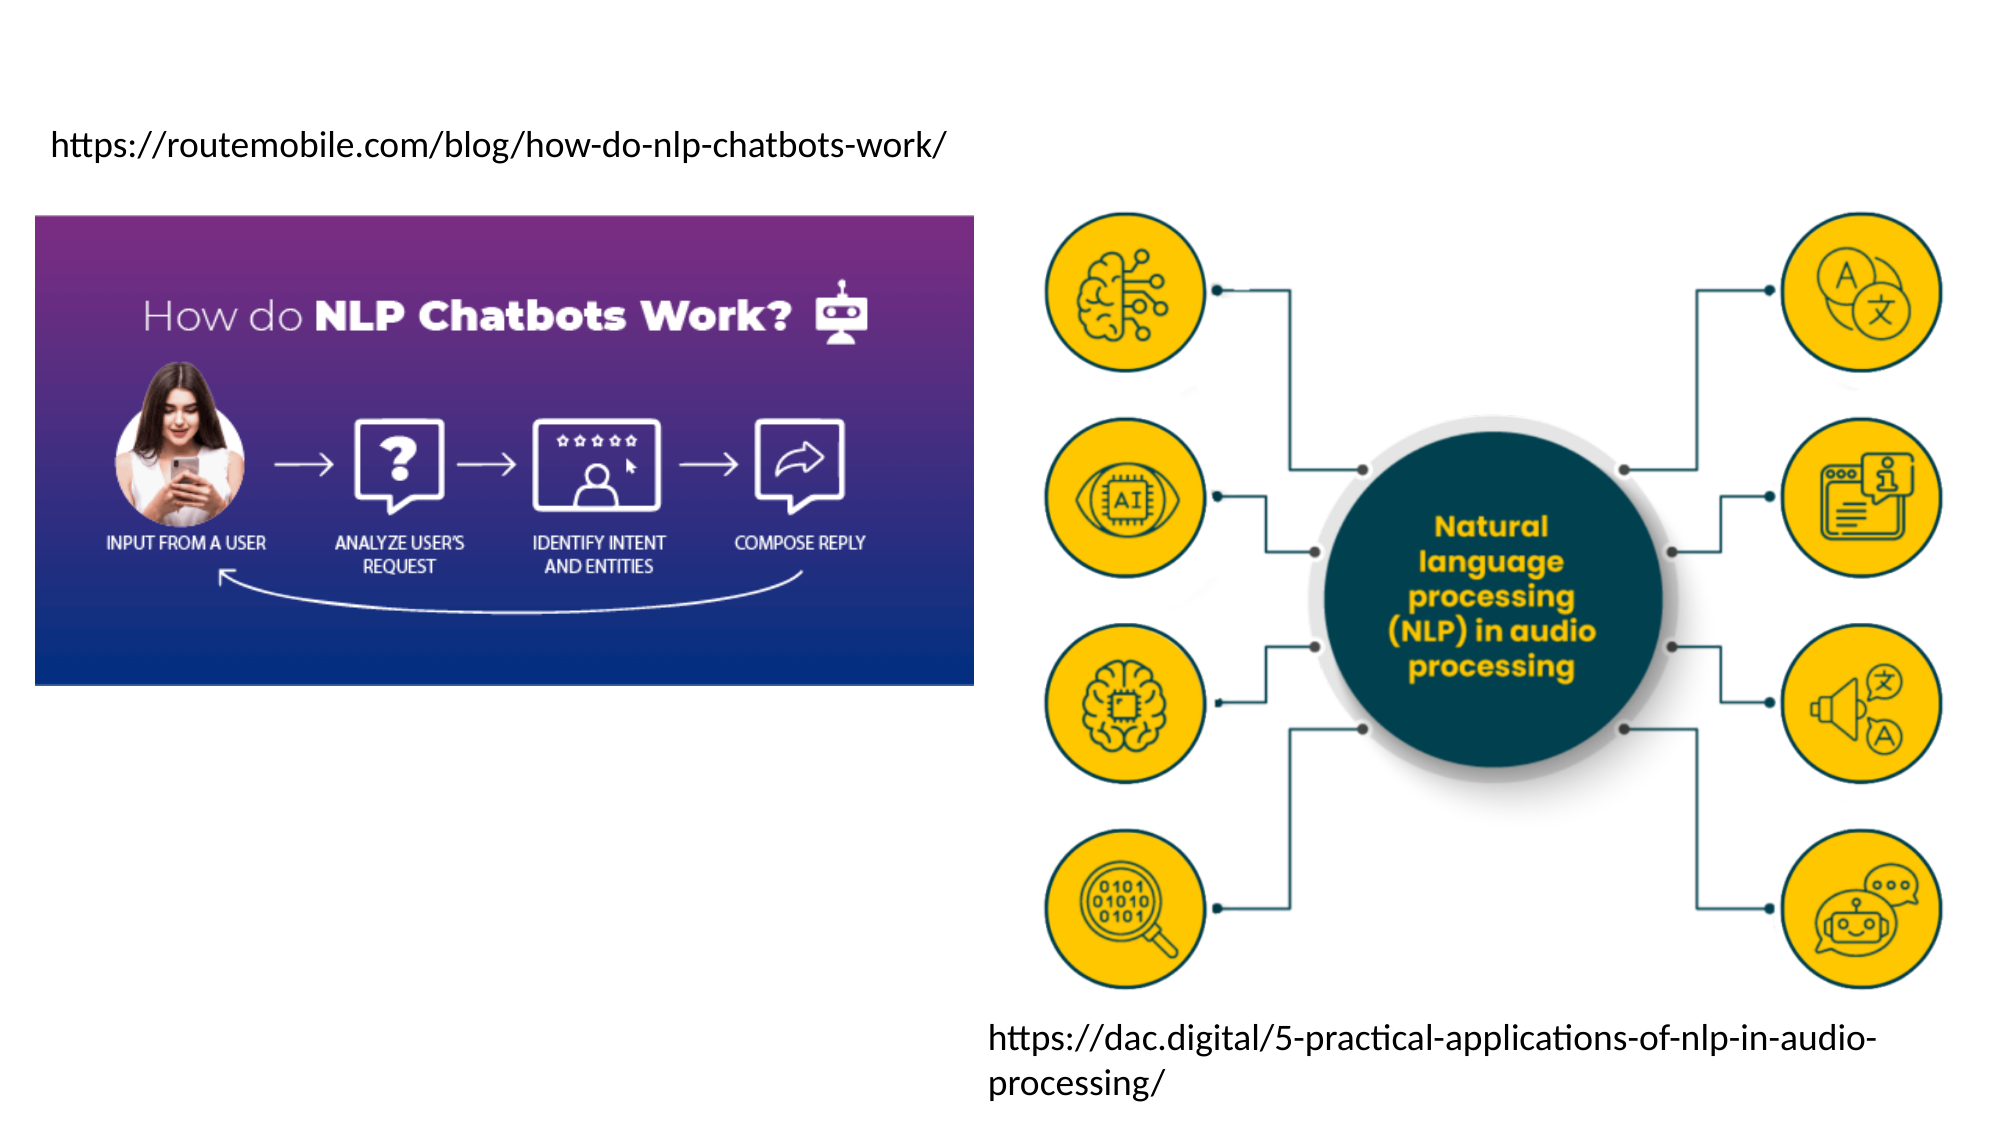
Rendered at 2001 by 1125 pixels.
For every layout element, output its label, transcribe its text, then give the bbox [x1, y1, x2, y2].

picture [1035, 195, 1990, 1006]
picture [35, 215, 974, 686]
text_box https://routemobile.com/blog/how-do-nlp-chatbots-work/ [35, 112, 1036, 172]
text_box https://dac.digital/5-practical-applications-of-nlp-in-audio-processing/ [973, 1005, 1974, 1111]
